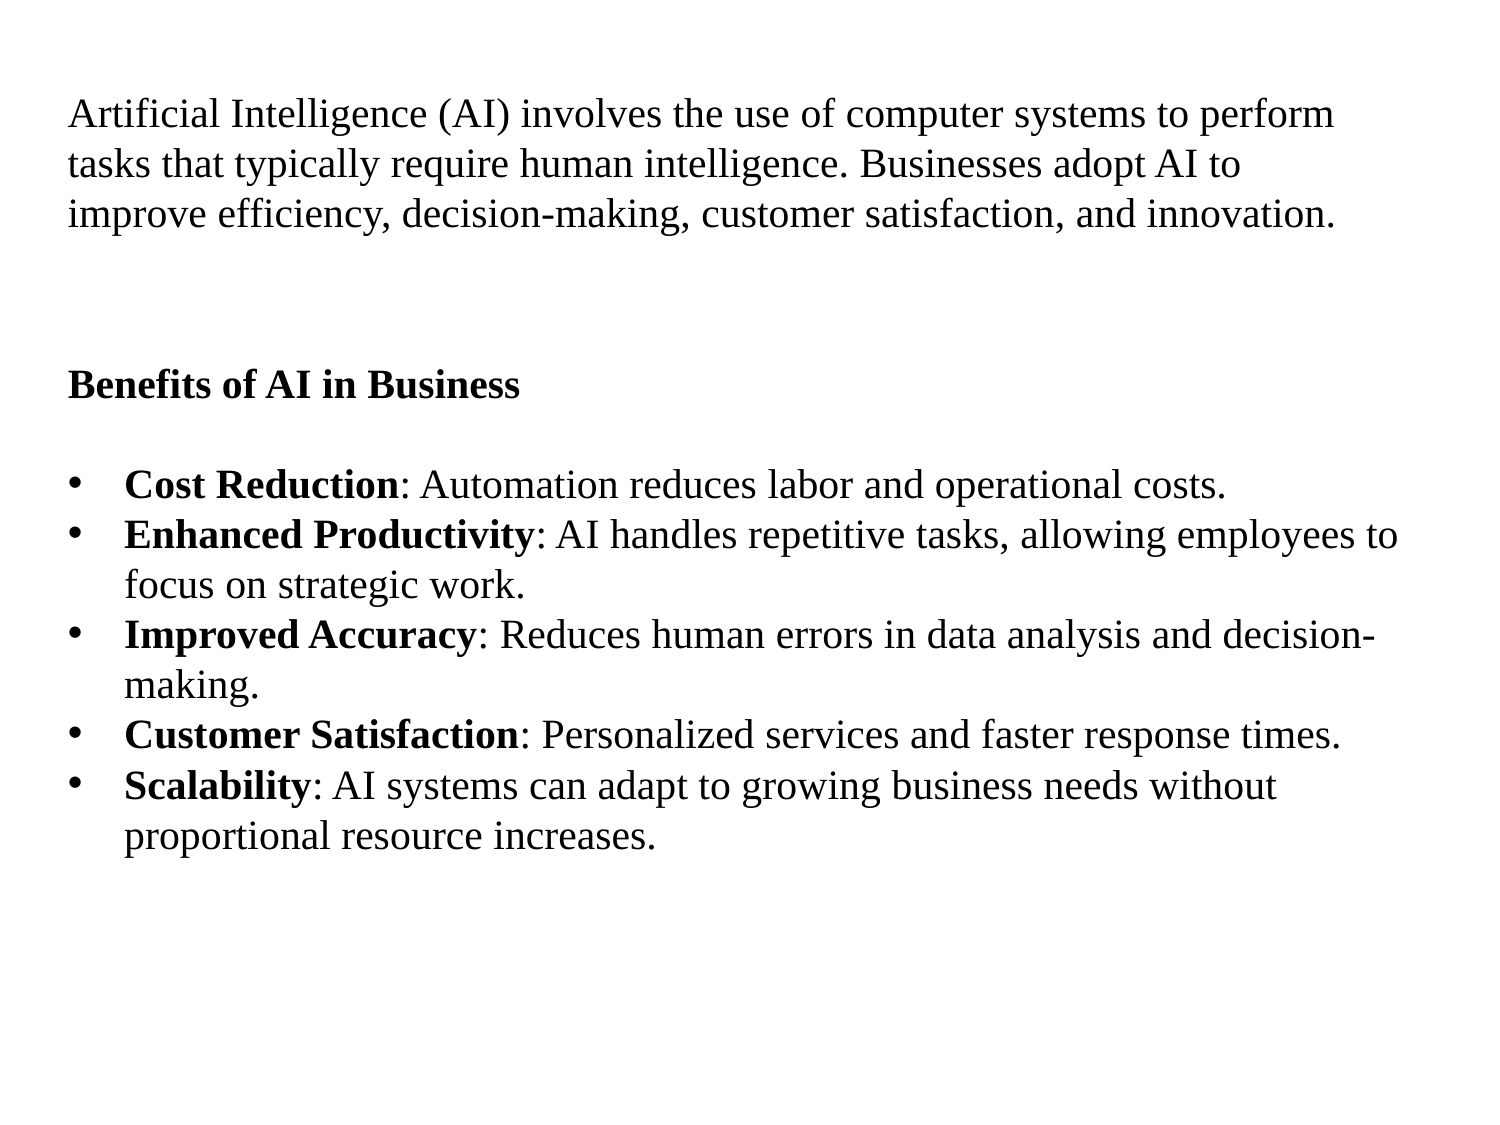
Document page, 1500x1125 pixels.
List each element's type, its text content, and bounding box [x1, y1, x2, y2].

text_box Artificial Intelligence (AI) involves the use of computer systems to perform tasks that typically require human intelligence. Businesses adopt AI to improve efficiency, decision-making, customer satisfaction, and innovation. [53, 78, 1376, 243]
text_box Benefits of AI in Business Cost Reduction: Automation reduces labor and operational costs. Enhanced Productivity: AI handles repetitive tasks, allowing employees to focus on strategic work. Improved Accuracy: Reduces human errors in data analysis and decision-making. Customer Satisfaction: Personalized services and faster response times. Scalability: AI systems can adapt to growing business needs without proportional resource increases. [53, 349, 1424, 865]
